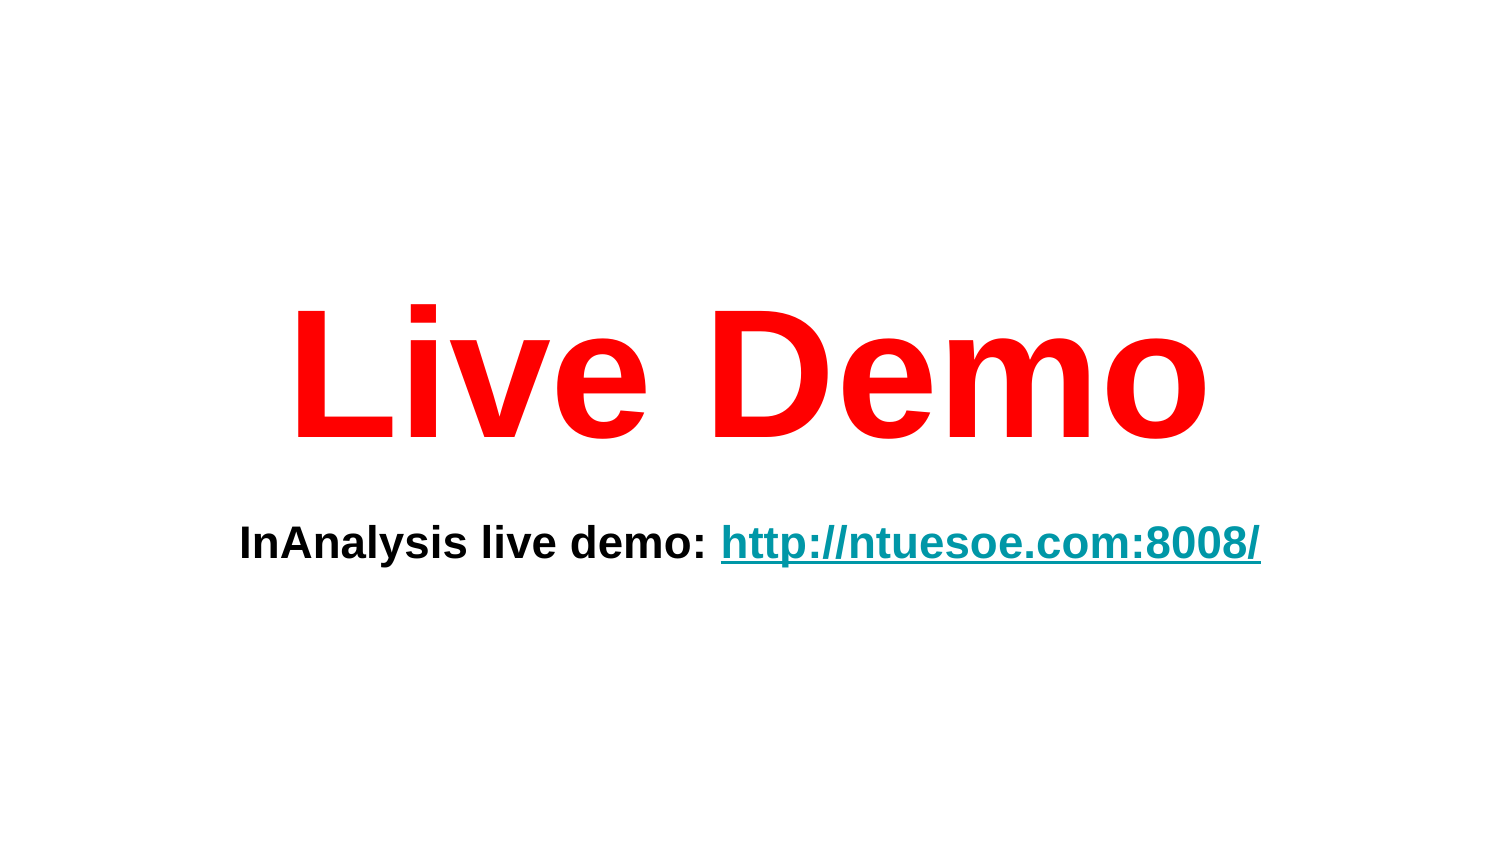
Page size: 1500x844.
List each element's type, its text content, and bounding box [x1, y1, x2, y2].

text_box InAnalysis live demo: http://ntuesoe.com:8008/ [0, 506, 1500, 637]
text_box Live Demo [0, 273, 1500, 455]
